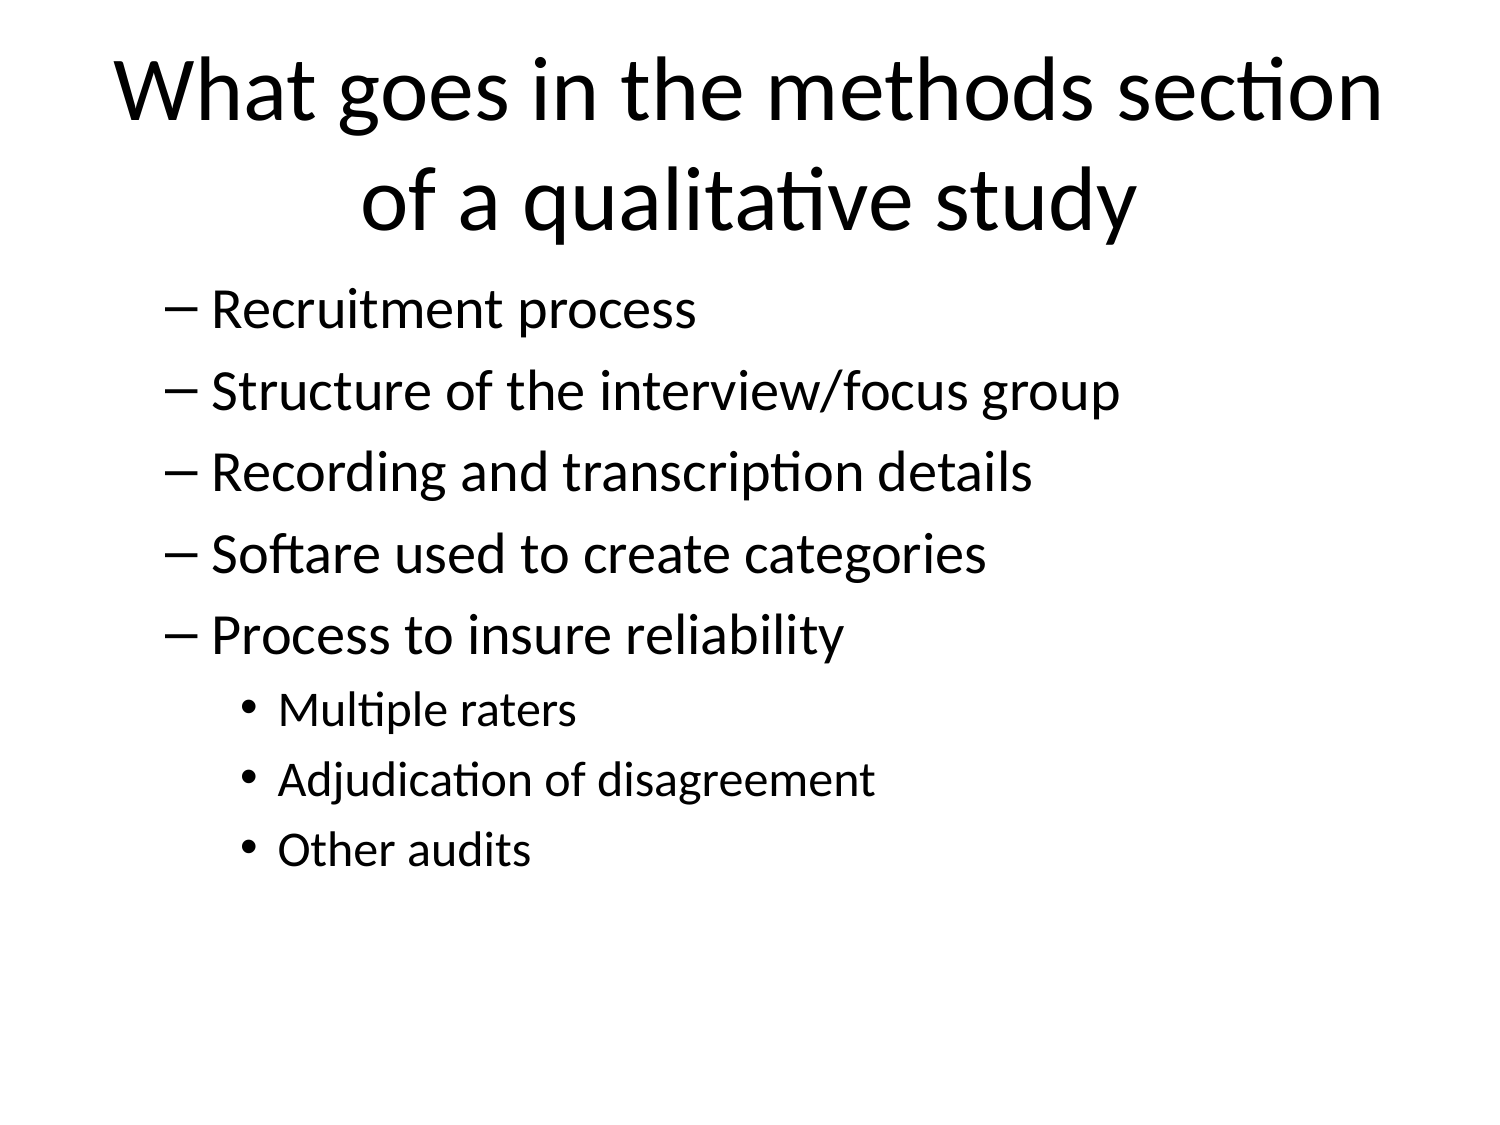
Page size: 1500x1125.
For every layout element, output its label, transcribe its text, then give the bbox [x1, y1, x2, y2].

list Recruitment process Structure of the interview/focus group Recording and transcription details Softare used to create categories Process to insure reliability Multiple raters Adjudication of disagreement Other audits [75, 262, 1425, 1005]
title What goes in the methods section of a qualitative study [75, 45, 1425, 233]
